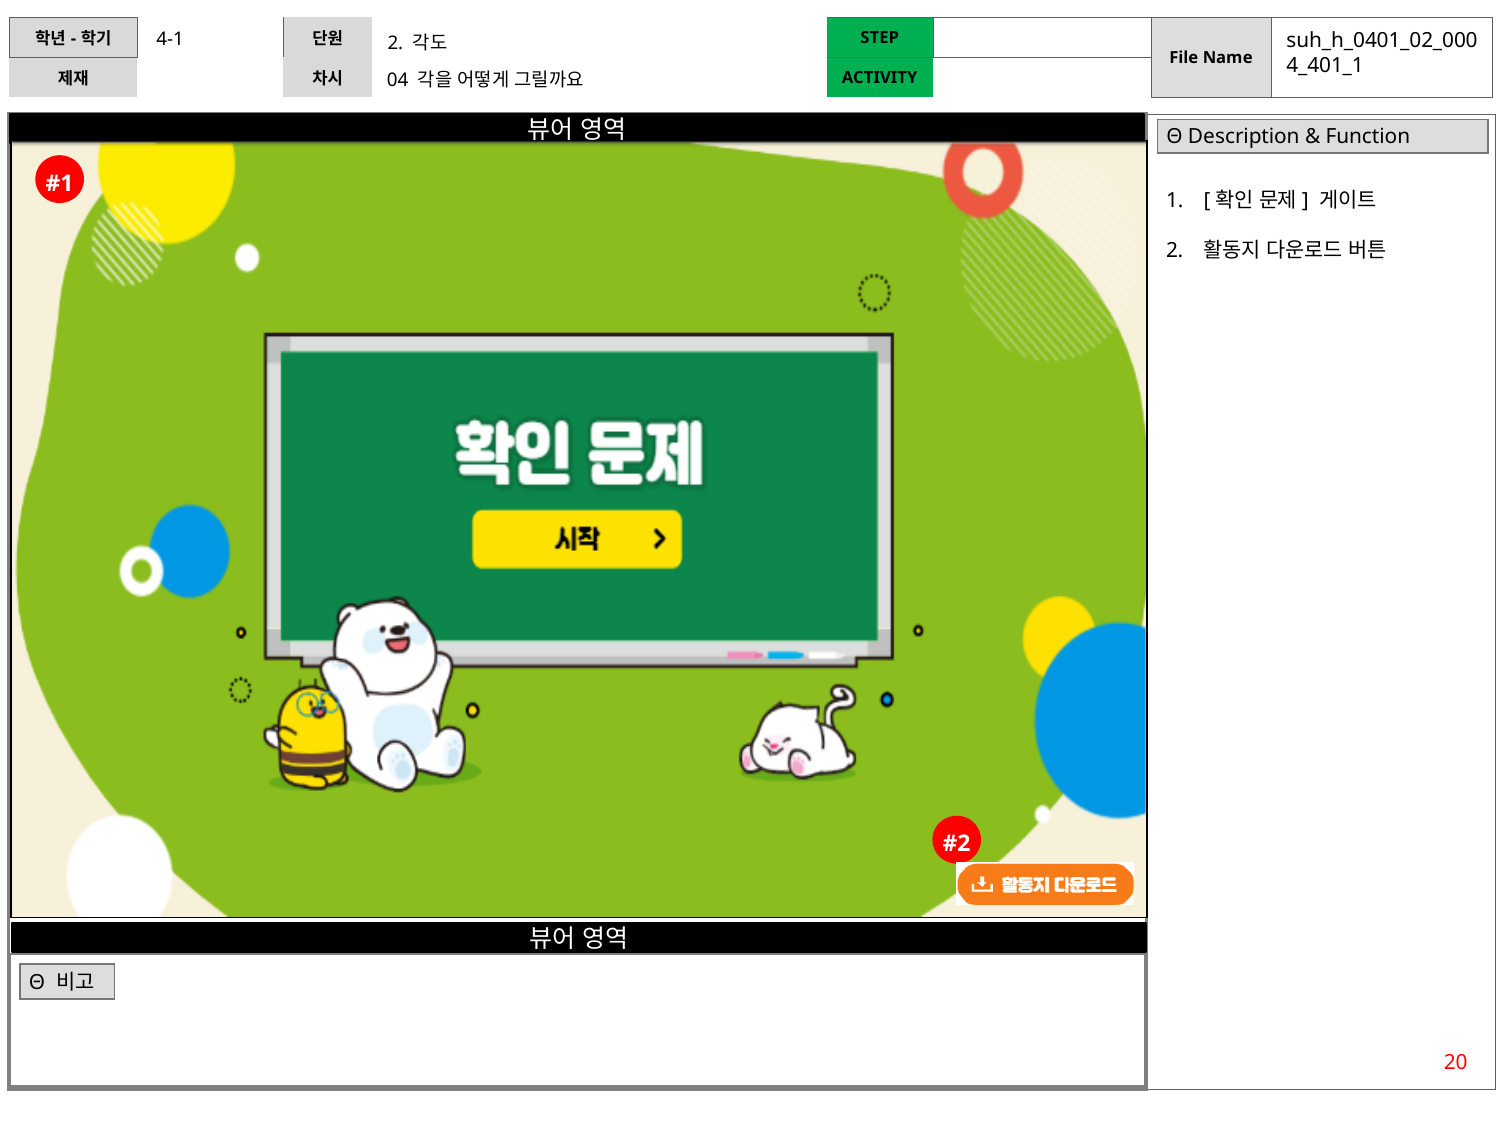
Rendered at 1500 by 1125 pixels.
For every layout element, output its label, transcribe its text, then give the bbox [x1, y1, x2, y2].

text_box 04 각을 어떻게 그릴까요 [372, 60, 821, 96]
text_box 4-1 [141, 18, 284, 55]
picture [11, 141, 1147, 918]
text_box 2. 각도 [372, 23, 828, 48]
table_header Θ Description & Function [1158, 120, 1487, 152]
text_box [확인 문제] 게이트 활동지 다운로드 버튼 [1152, 179, 1500, 444]
text_box suh_h_0401_02_0004_401_1 [1271, 18, 1500, 84]
